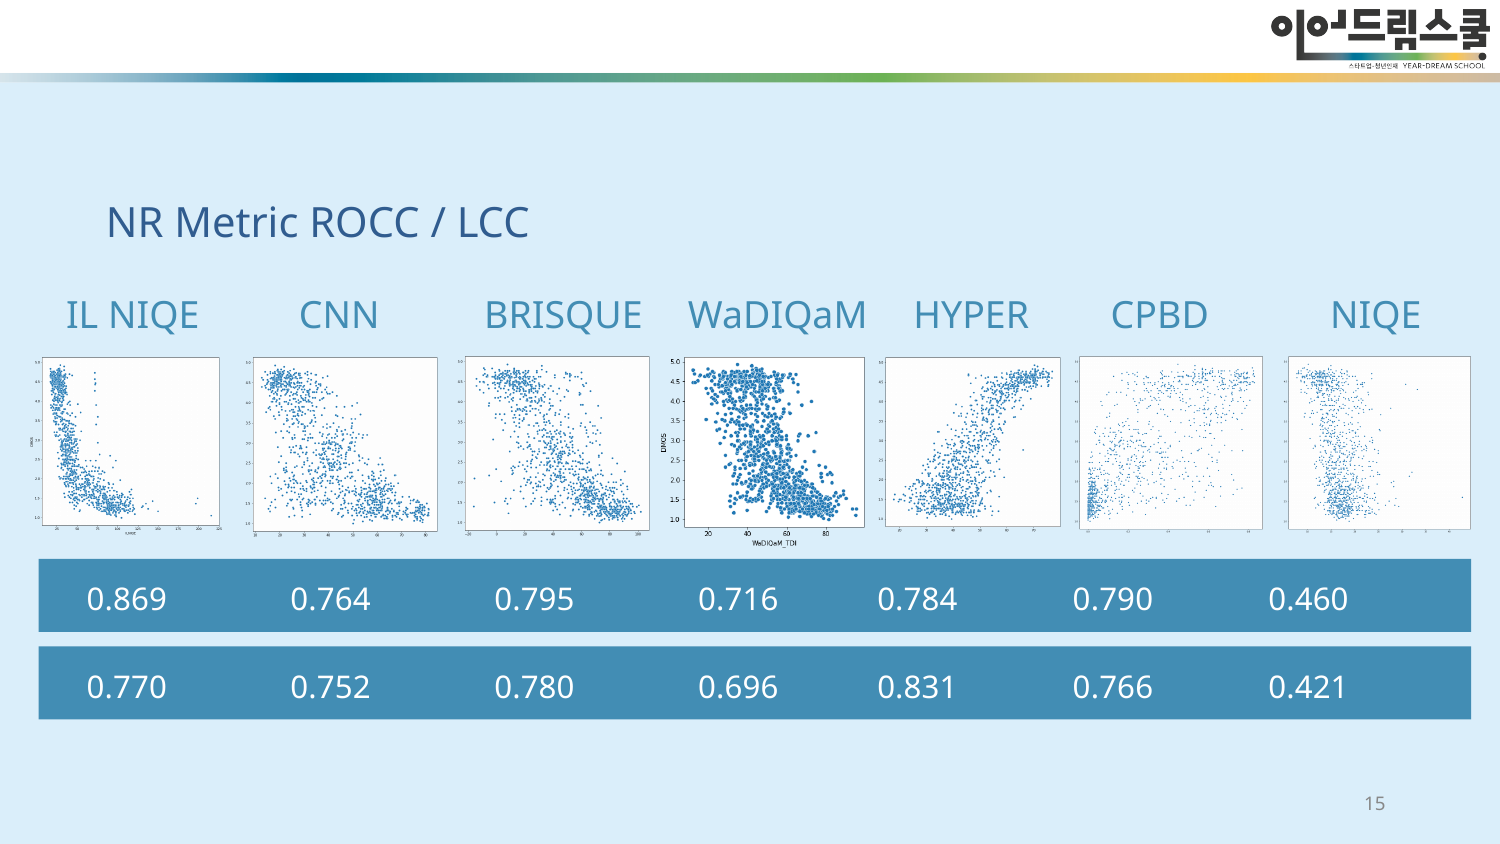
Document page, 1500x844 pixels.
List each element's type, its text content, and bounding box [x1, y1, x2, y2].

text_box IL NIQE [51, 269, 220, 352]
picture [28, 355, 224, 537]
text_box NIQE [1315, 269, 1485, 352]
text_box WaDIQaM [672, 269, 860, 351]
text_box CNN [283, 269, 453, 352]
text_box CPBD [1095, 269, 1265, 352]
picture [455, 354, 652, 538]
picture [1281, 355, 1472, 535]
picture [656, 352, 868, 551]
text_box 0.869 0.764 0.795 0.716 0.784 0.790 0.460 [38, 558, 1472, 632]
slide_number 15 [1059, 782, 1397, 827]
text_box HYPER [860, 269, 1083, 352]
text_box 0.770 0.752 0.780 0.696 0.831 0.766 0.421 [38, 646, 1472, 720]
text_box BRISQUE [469, 269, 659, 352]
picture [876, 355, 1062, 535]
picture [243, 355, 439, 540]
picture [1073, 355, 1264, 535]
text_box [0, 0, 1500, 83]
text_box NR Metric ROCC / LCC [90, 173, 556, 261]
